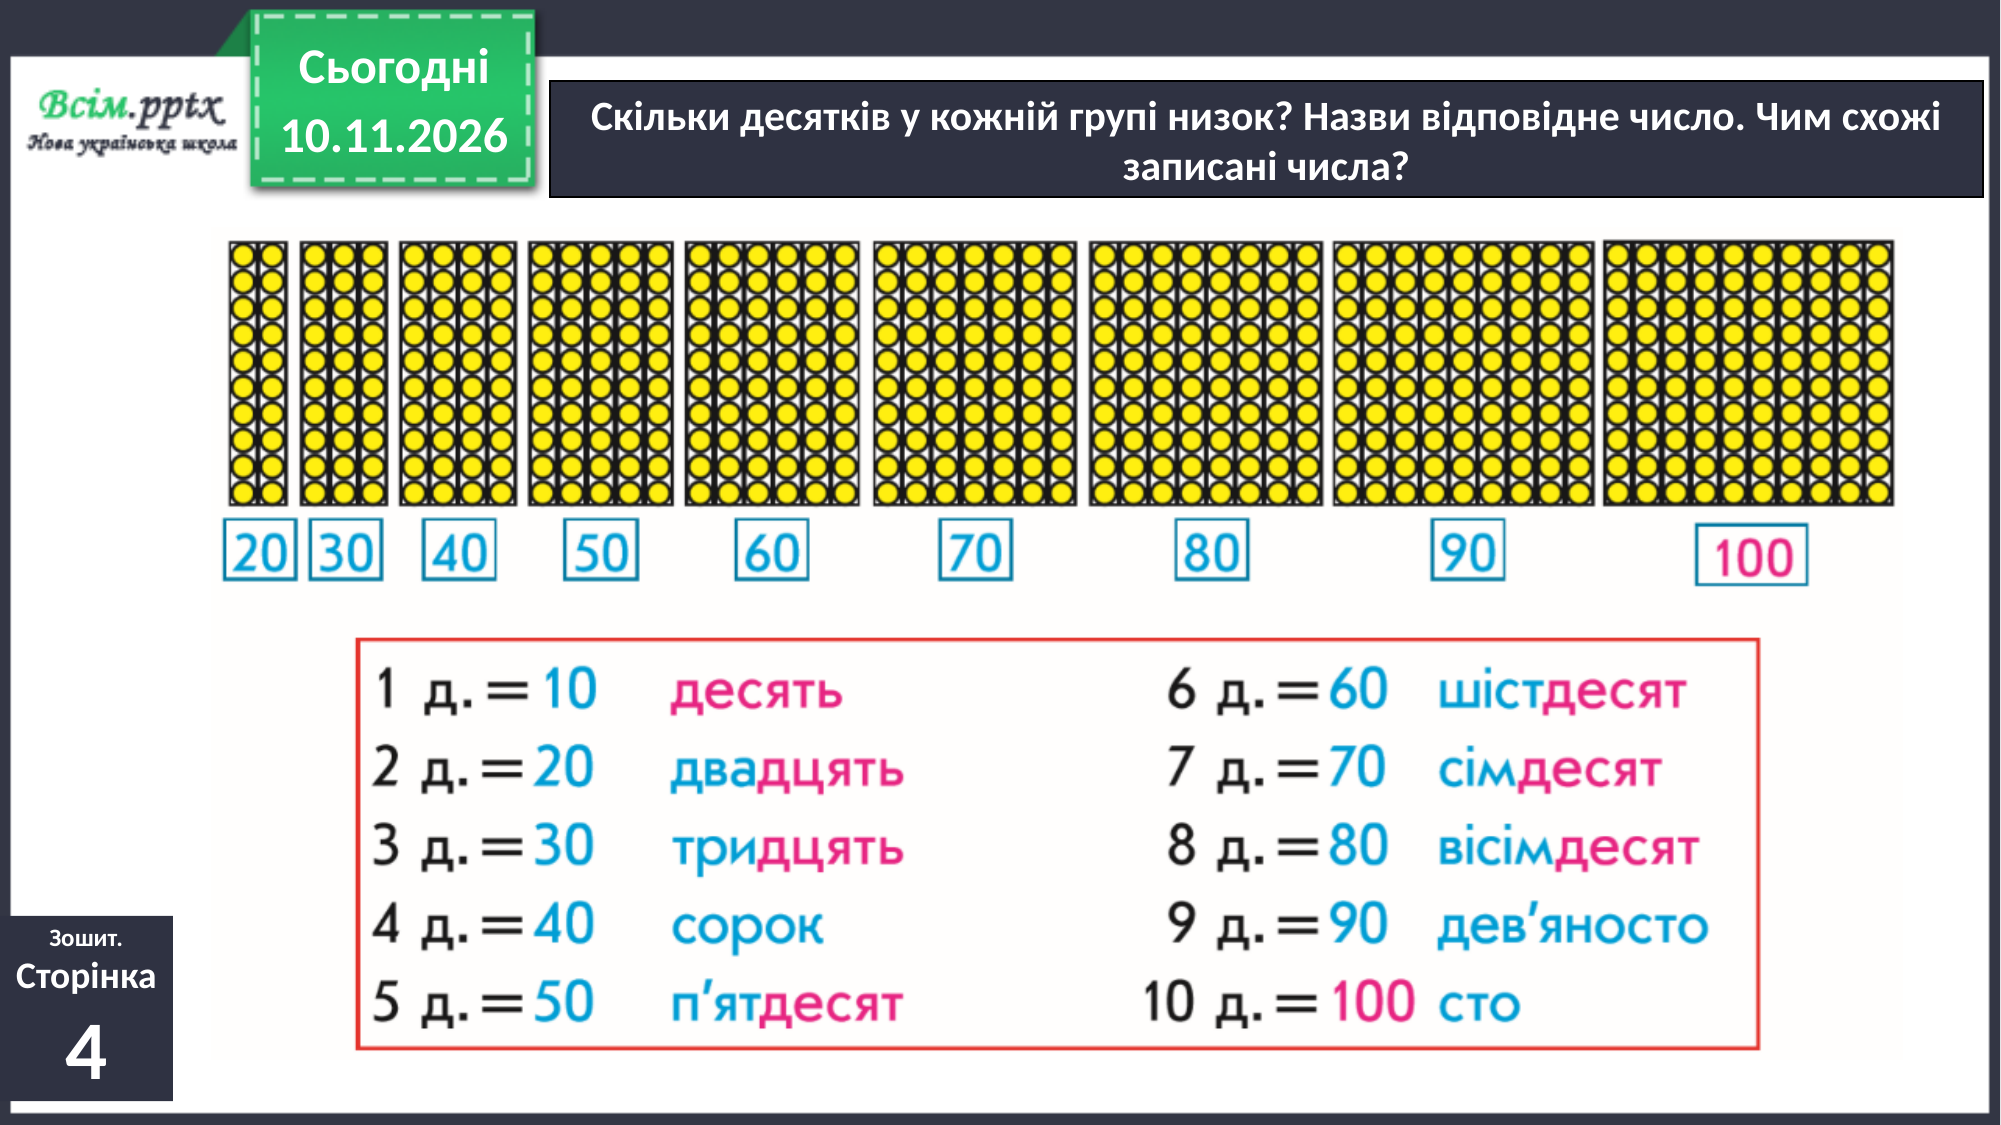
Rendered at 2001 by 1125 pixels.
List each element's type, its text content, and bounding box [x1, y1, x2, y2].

text_box Сьогодні [284, 26, 535, 101]
text_box Скільки десятків у кожній групі низок? Назви відповідне число. Чим схожі записані числа? [549, 80, 1984, 198]
picture [0, 0, 2001, 1125]
text_box 19.04.2022 [263, 101, 524, 164]
text_box Зошит. Сторінка 4 [0, 915, 174, 1102]
